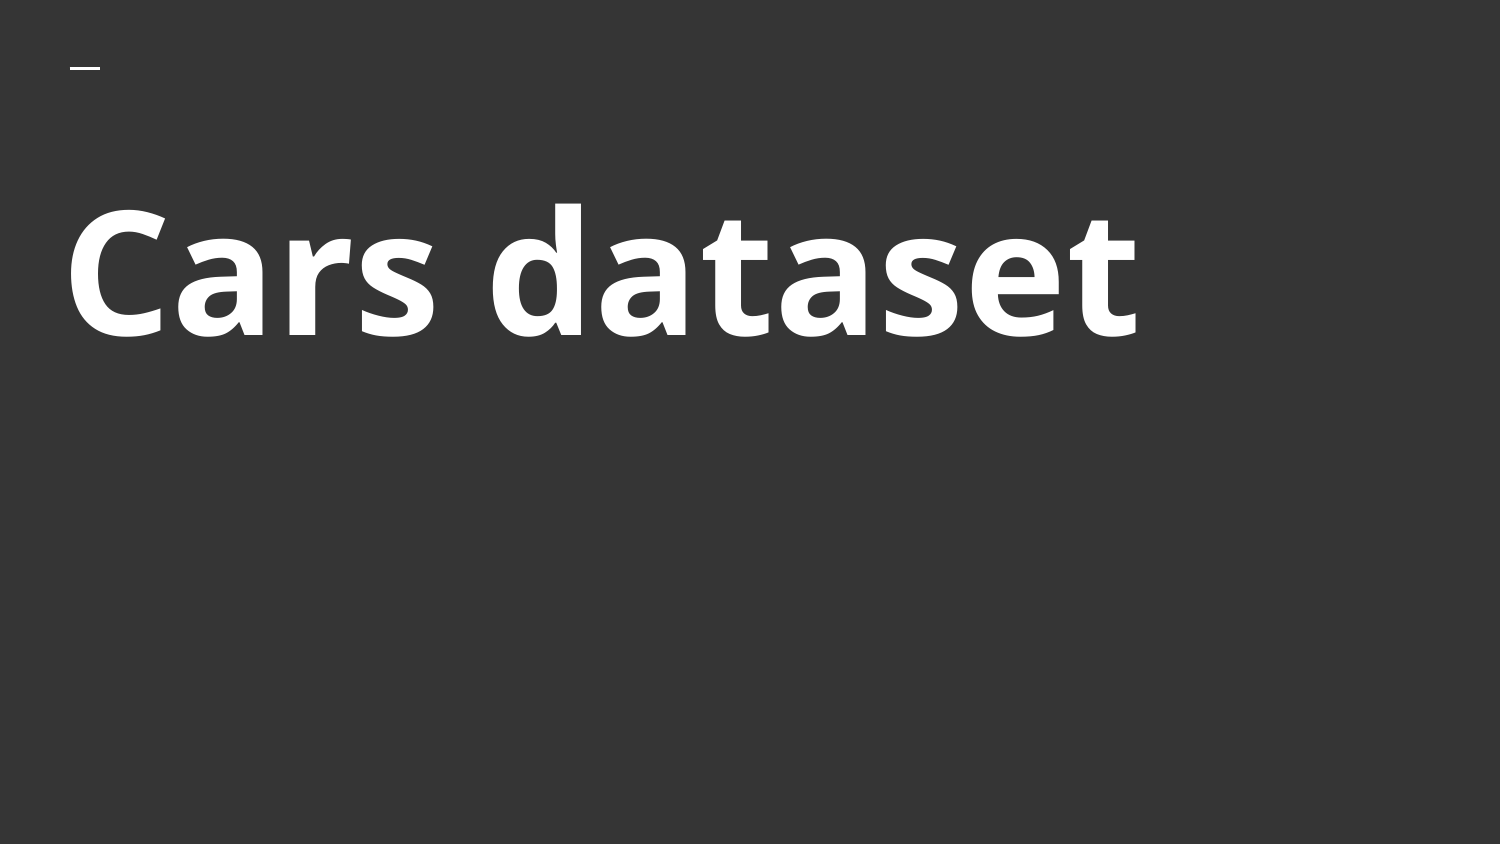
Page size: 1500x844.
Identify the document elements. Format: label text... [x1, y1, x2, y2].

title Cars dataset [46, 116, 1463, 388]
